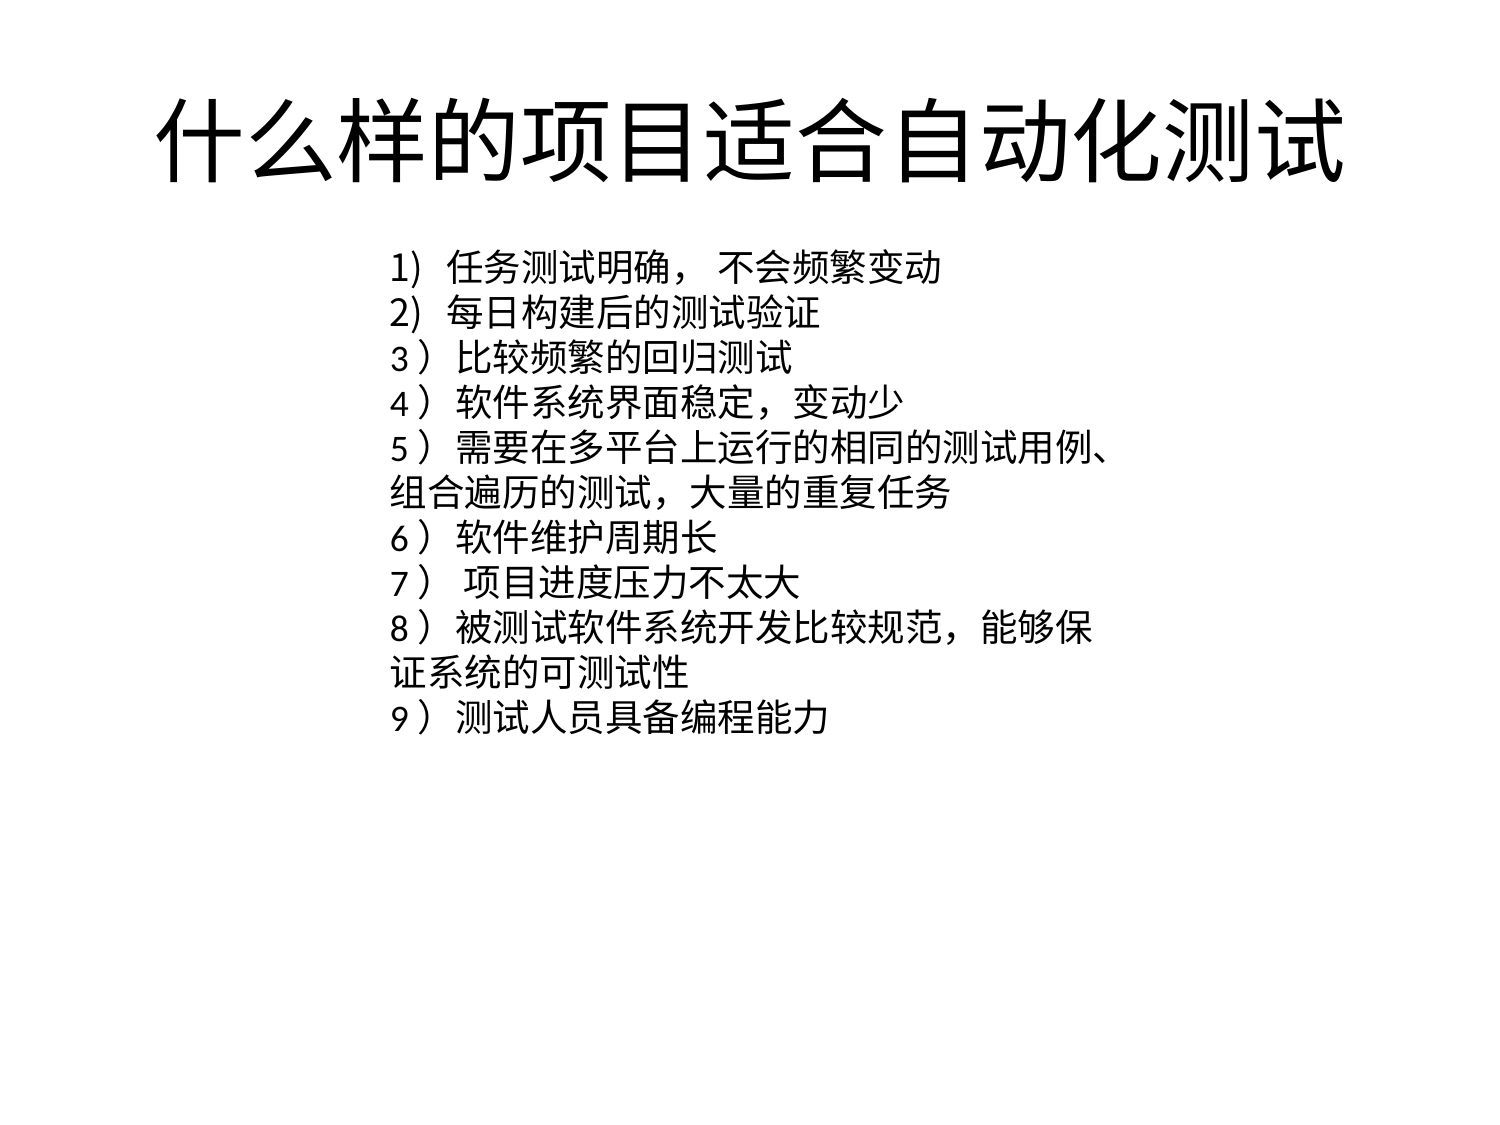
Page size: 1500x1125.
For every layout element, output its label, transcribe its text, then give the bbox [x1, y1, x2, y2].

text_box 任务测试明确， 不会频繁变动 每日构建后的测试验证 3）比较频繁的回归测试 4）软件系统界面稳定，变动少 5）需要在多平台上运行的相同的测试用例、组合遍历的测试，大量的重复任务 6）软件维护周期长 7） 项目进度压力不太大 8）被测试软件系统开发比较规范，能够保证系统的可测试性 9）测试人员具备编程能力 [374, 236, 1125, 837]
title 什么样的项目适合自动化测试 [75, 45, 1425, 233]
